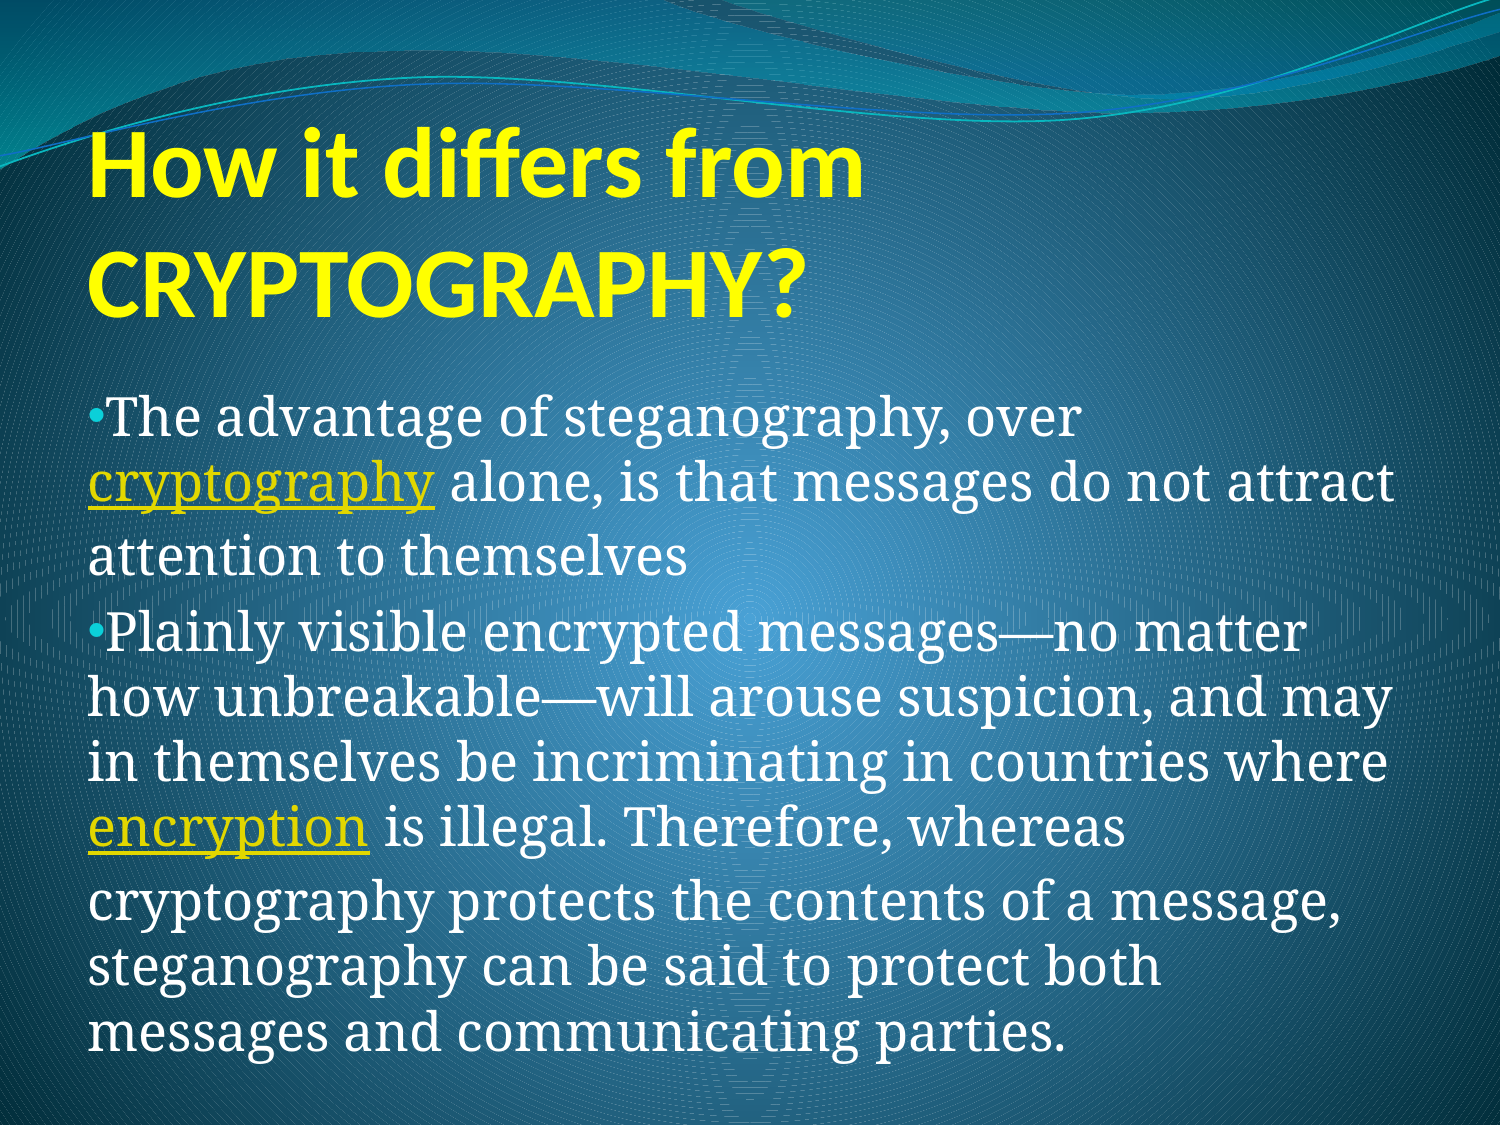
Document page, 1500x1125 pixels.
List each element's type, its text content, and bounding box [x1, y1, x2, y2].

subtitle The advantage of steganography, over cryptography alone, is that messages do not attract attention to themselves Plainly visible encrypted messages—no matter how unbreakable—will arouse suspicion, and may in themselves be incriminating in countries where encryption is illegal. Therefore, whereas cryptography protects the contents of a message, steganography can be said to protect both messages and communicating parties. [87, 375, 1425, 1075]
title How it differs from CRYPTOGRAPHY? [87, 62, 1500, 338]
